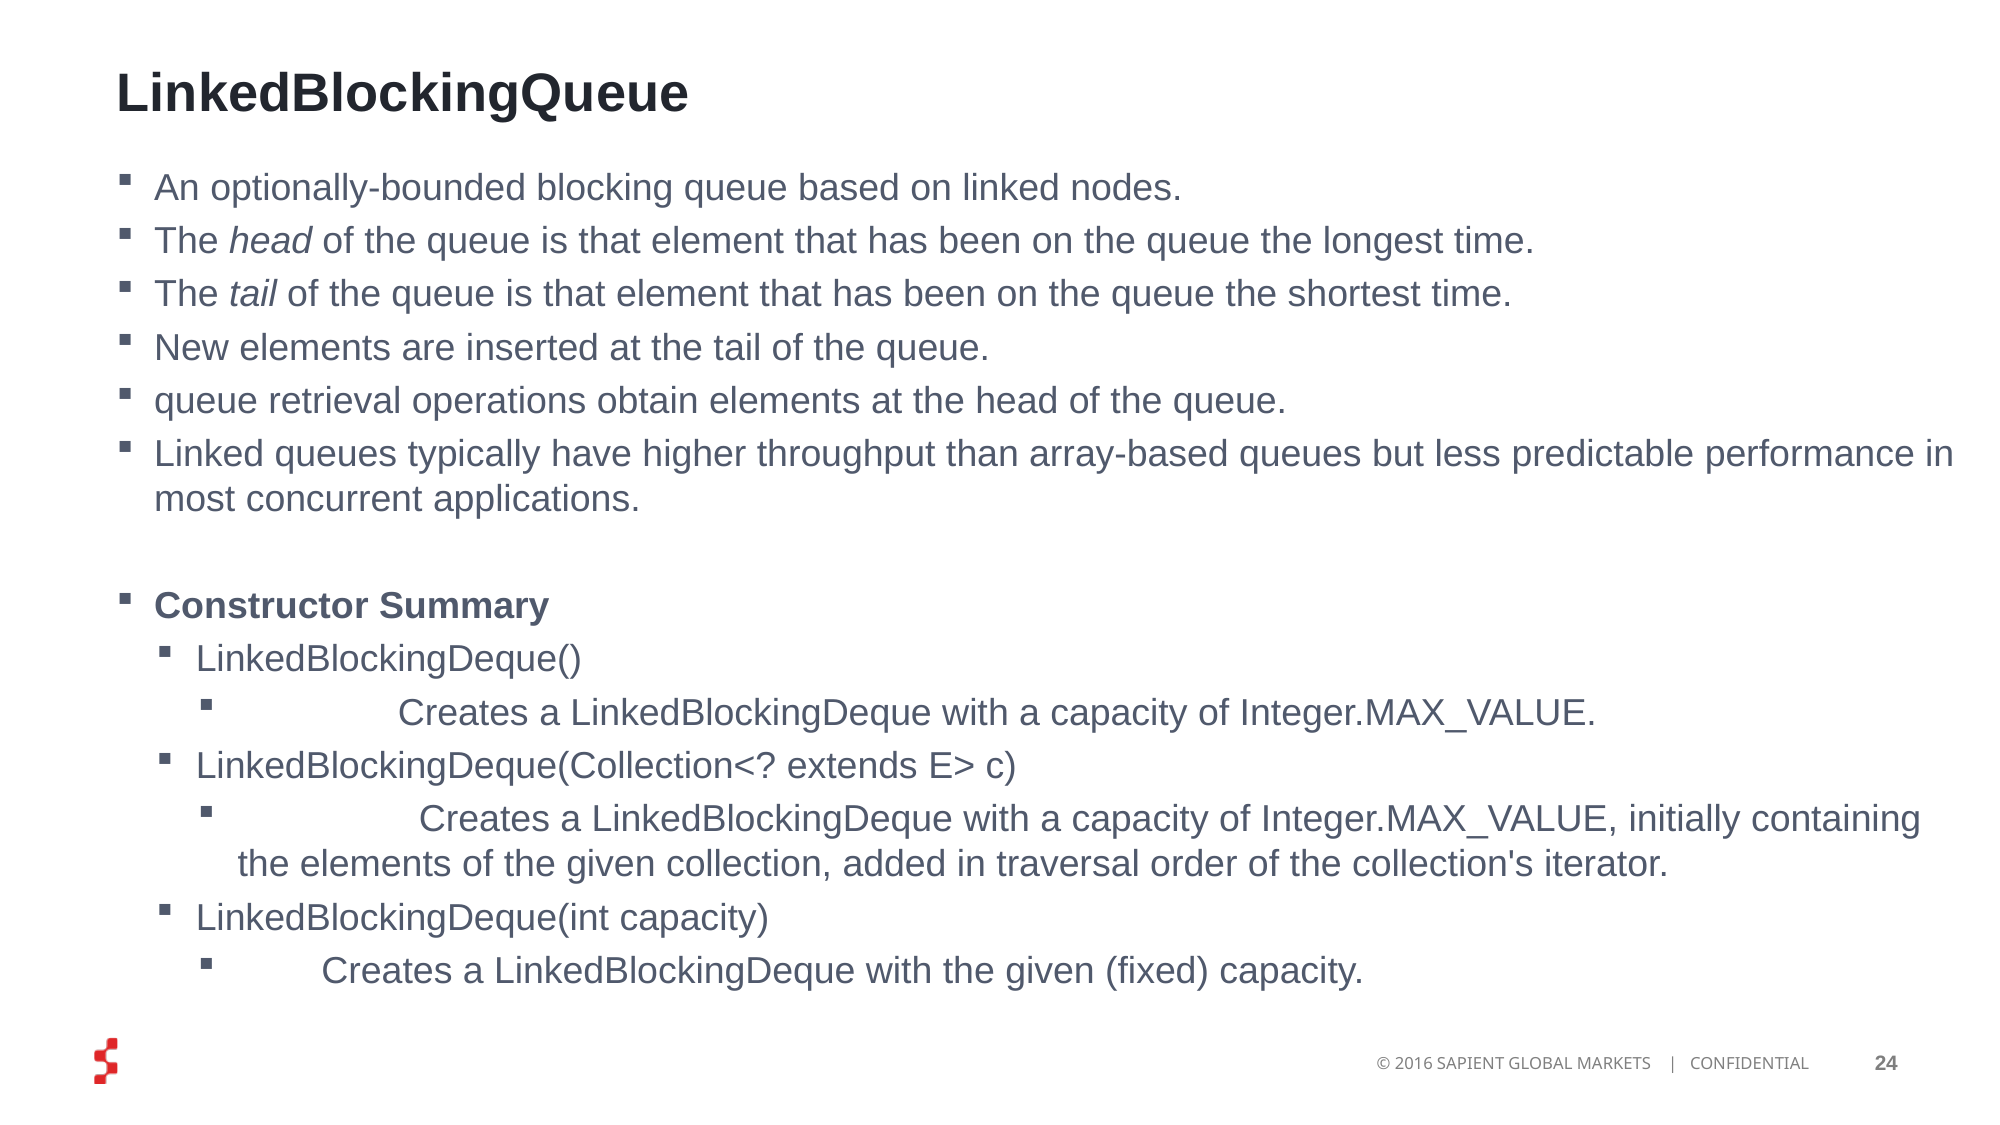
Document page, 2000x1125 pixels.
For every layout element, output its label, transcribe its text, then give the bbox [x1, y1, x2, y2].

title LinkedBlockingQueue [116, 50, 1967, 162]
list An optionally-bounded blocking queue based on linked nodes. The head of the queue is that element that has been on the queue the longest time. The tail of the queue is that element that has been on the queue the shortest time. New elements are inserted at the tail of the queue. queue retrieval operations obtain elements at the head of the queue. Linked queues typically have higher throughput than array-based queues but less predictable performance in most concurrent applications. Constructor Summary LinkedBlockingDeque() Creates a LinkedBlockingDeque with a capacity of Integer.MAX_VALUE. LinkedBlockingDeque(Collection<? extends E> c) Creates a LinkedBlockingDeque with a capacity of Integer.MAX_VALUE, initially containing the elements of the given collection, added in traversal order of the collection's iterator. LinkedBlockingDeque(int capacity) Creates a LinkedBlockingDeque with the given (fixed) capacity. [116, 162, 1967, 1063]
